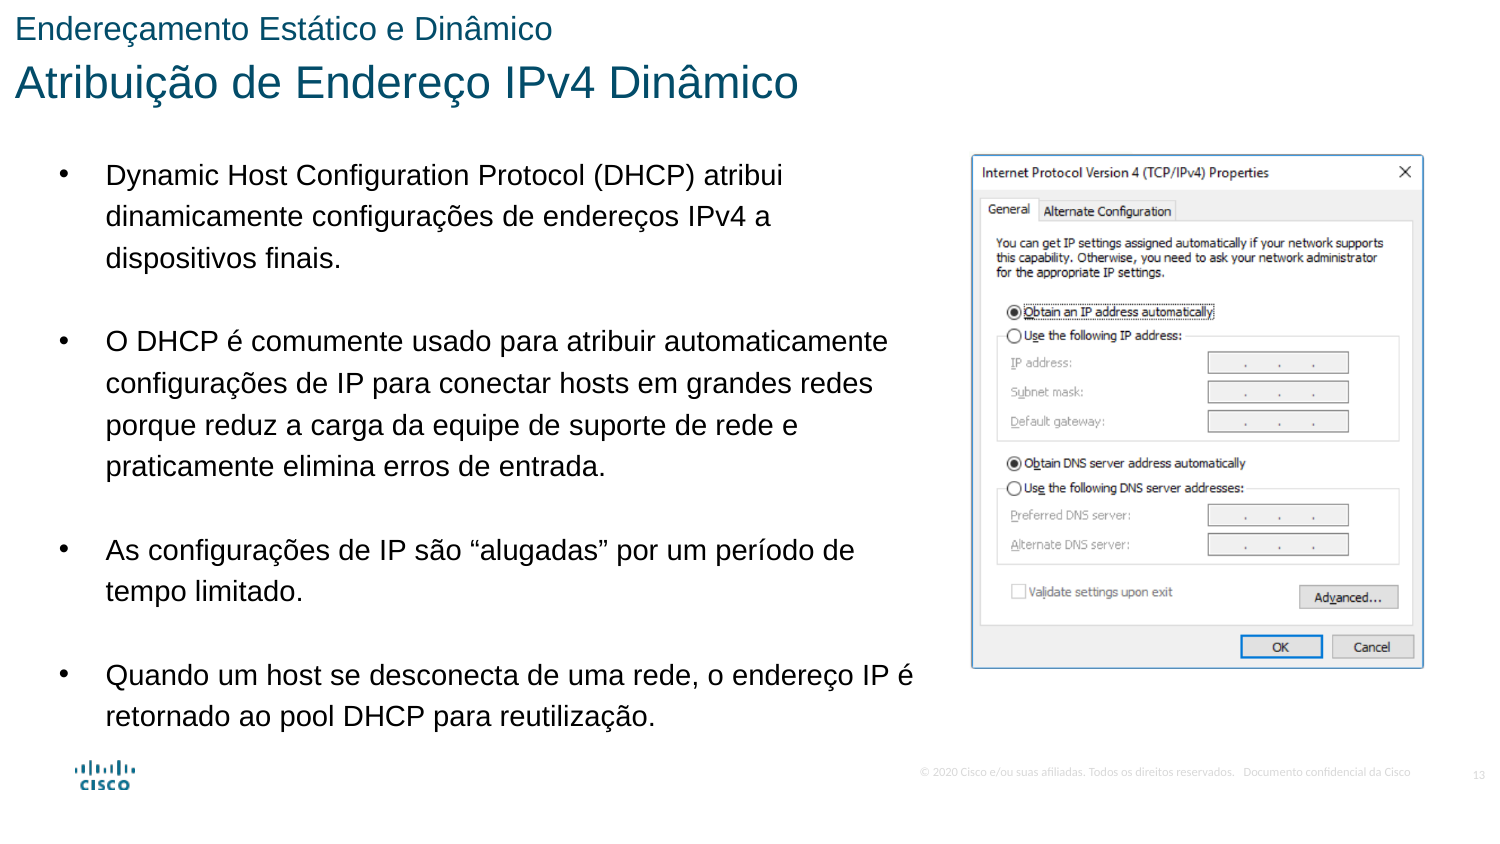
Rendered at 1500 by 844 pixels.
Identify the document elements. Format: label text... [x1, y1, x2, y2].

picture [75, 759, 135, 790]
list Endereçamento Estático e Dinâmico [0, 0, 1500, 45]
text_box Dynamic Host Configuration Protocol (DHCP) atribui dinamicamente configurações de endereços IPv4 a dispositivos finais. O DHCP é comumente usado para atribuir automaticamente configurações de IP para conectar hosts em grandes redes porque reduz a carga da equipe de suporte de rede e praticamente elimina erros de entrada. As configurações de IP são “alugadas” por um período de tempo limitado. Quando um host se desconecta de uma rede, o endereço IP é retornado ao pool DHCP para reutilização. [44, 141, 944, 669]
slide_number 13 [1425, 759, 1500, 797]
list Atribuição de Endereço IPv4 Dinâmico [0, 45, 1500, 122]
picture [969, 150, 1425, 669]
